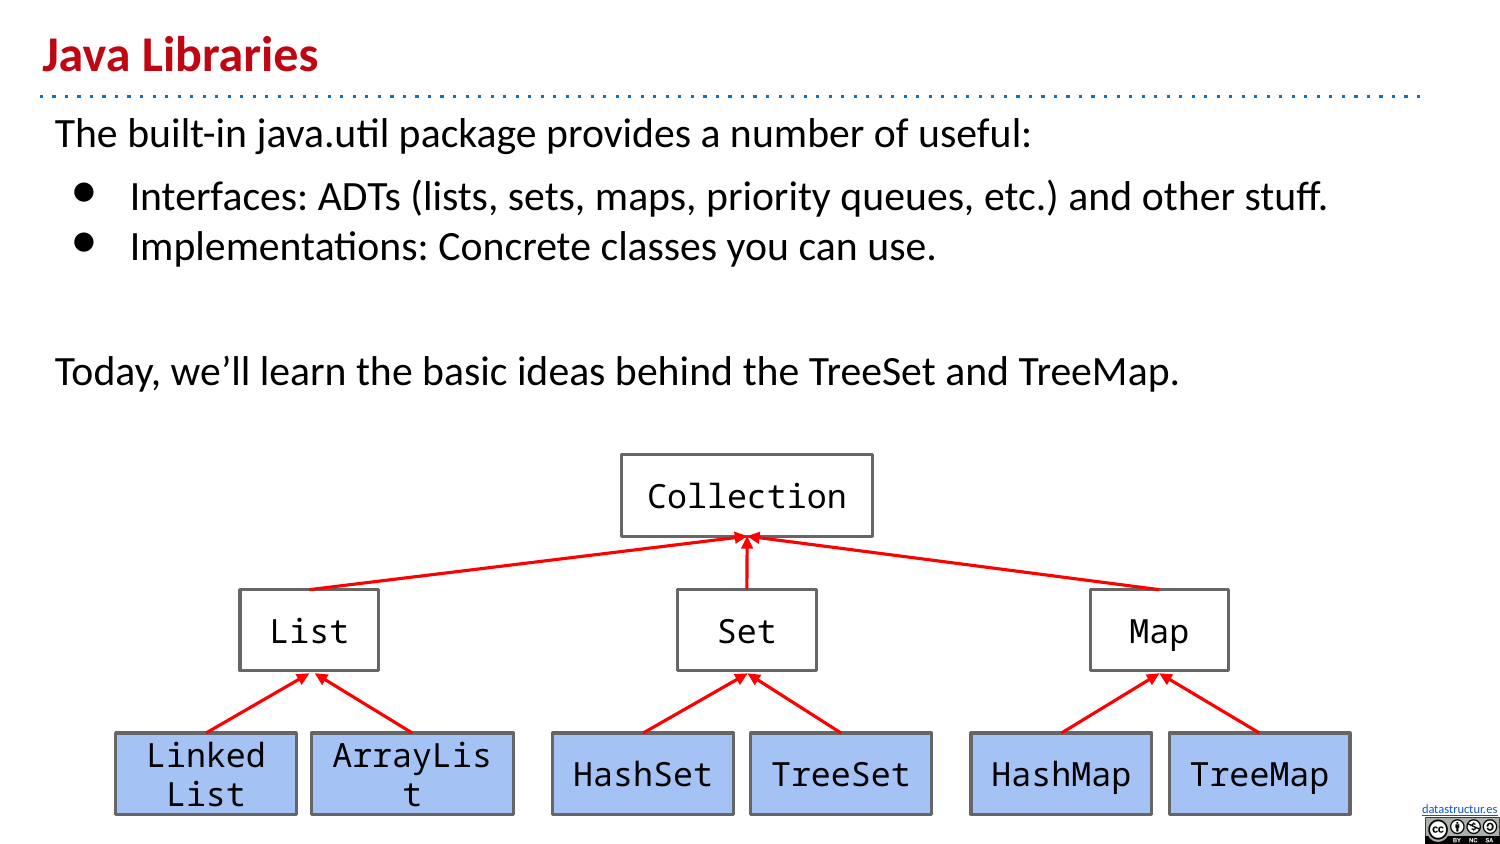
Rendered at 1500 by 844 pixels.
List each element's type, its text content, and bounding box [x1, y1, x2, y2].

text_box TreeSet [750, 732, 932, 815]
text_box Set [677, 599, 817, 671]
text_box Collection [621, 454, 873, 534]
text_box TreeMap [1169, 732, 1350, 815]
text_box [1159, 673, 1260, 734]
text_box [747, 673, 842, 734]
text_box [314, 673, 413, 734]
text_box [205, 673, 310, 734]
text_box List [240, 589, 379, 671]
text_box Linked List [115, 732, 297, 815]
picture [1425, 817, 1500, 844]
text_box ArrayList [311, 732, 514, 815]
text_box HashSet [552, 732, 734, 815]
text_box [642, 673, 745, 734]
title Java Libraries [27, 15, 1378, 97]
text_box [746, 535, 1160, 590]
list The built-in java.util package provides a number of useful: Interfaces: ADTs (lists, sets, maps, priority queues, etc.) and other stuff. Implementations: Concrete classes you can use. Today, we’ll learn the basic ideas behind the TreeSet and TreeMap. [39, 91, 1425, 408]
text_box HashMap [971, 732, 1152, 815]
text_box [1061, 673, 1156, 734]
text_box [309, 535, 744, 590]
text_box Map [1090, 589, 1229, 671]
